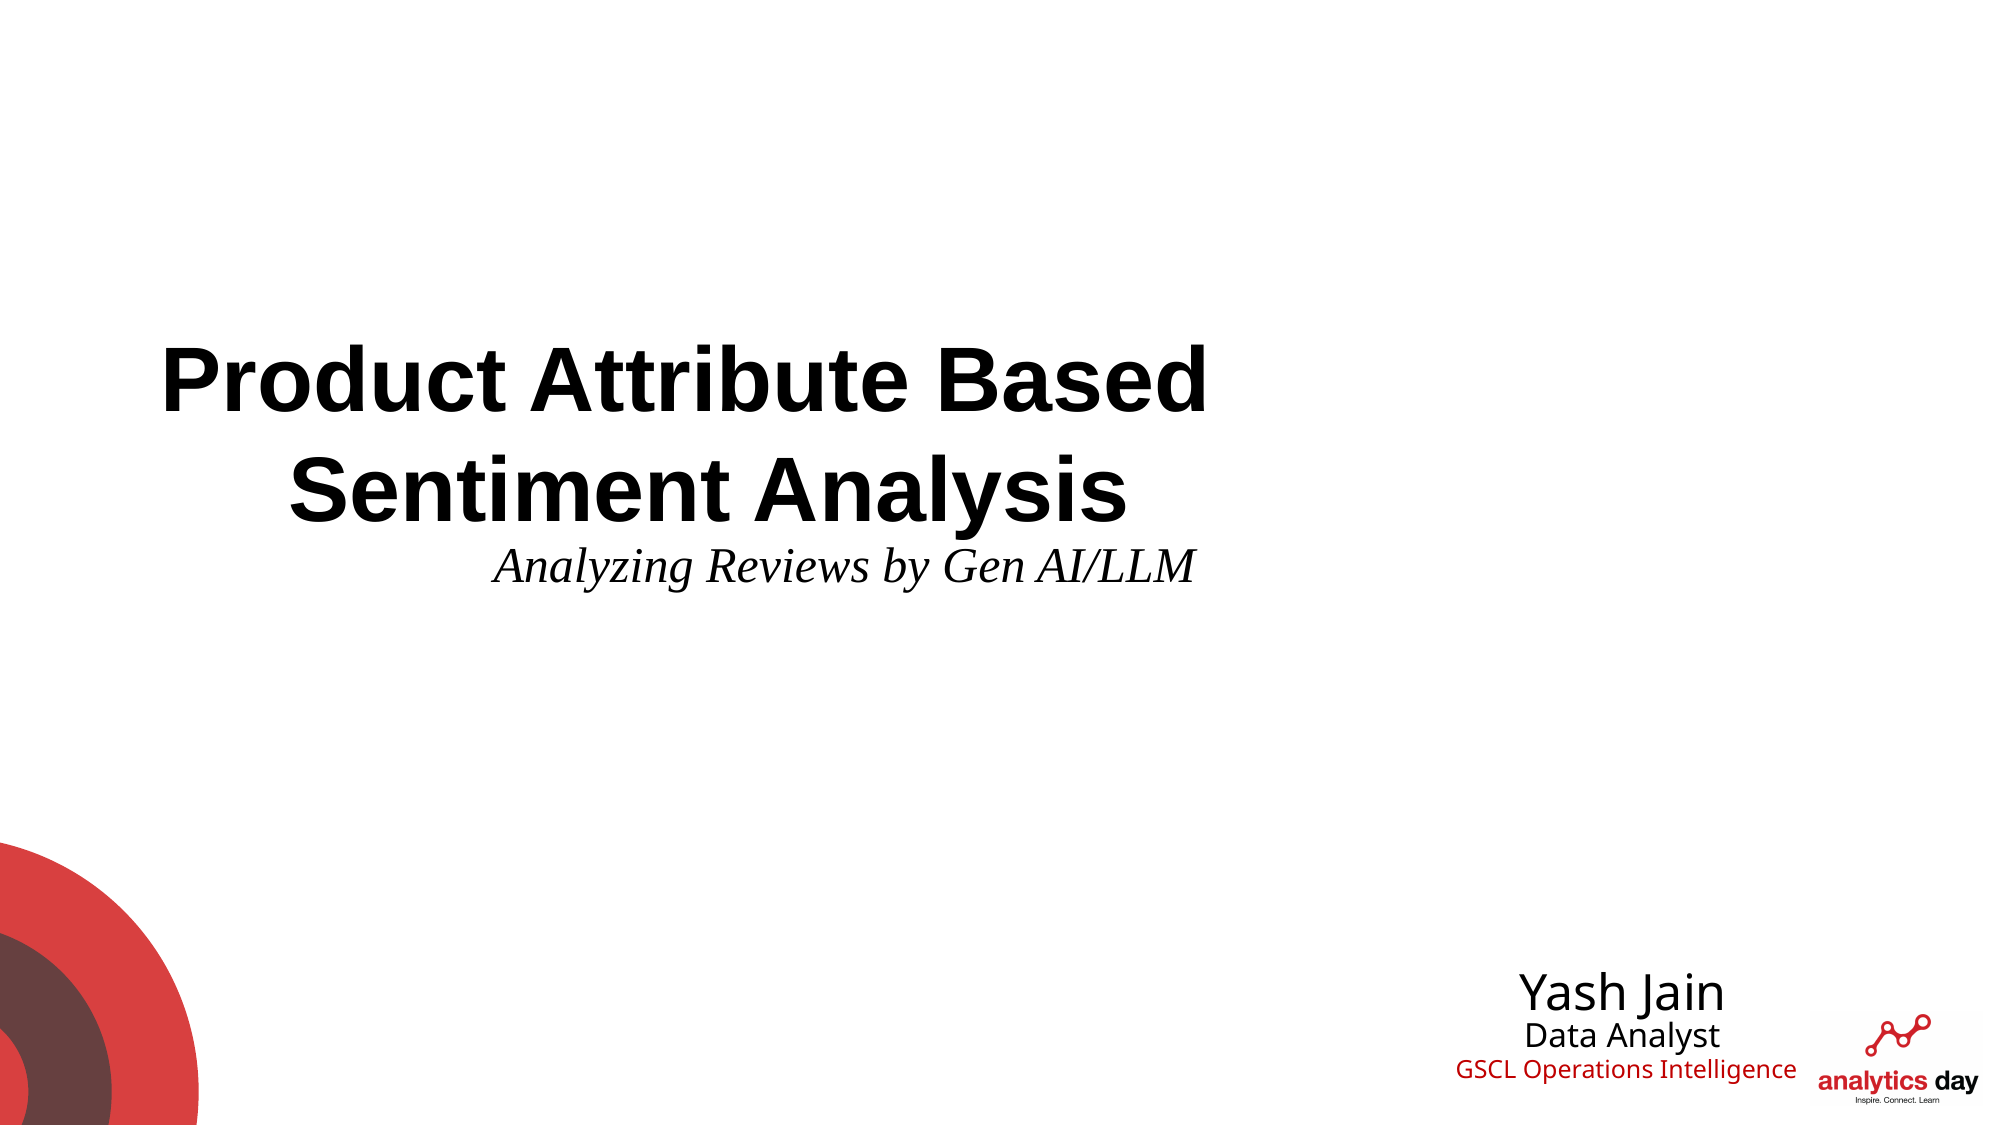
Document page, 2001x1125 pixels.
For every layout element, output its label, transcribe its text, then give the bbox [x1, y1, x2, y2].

picture [1810, 1011, 1983, 1106]
text_box Analyzing Reviews by Gen AI/LLM [478, 524, 1597, 600]
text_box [0, 836, 199, 1125]
text_box Data Analyst GSCL Operations Intelligence [1438, 1006, 1816, 1092]
text_box Product Attribute Based Sentiment Analysis [146, 312, 1499, 548]
text_box Yash Jain [1234, 975, 1728, 1050]
